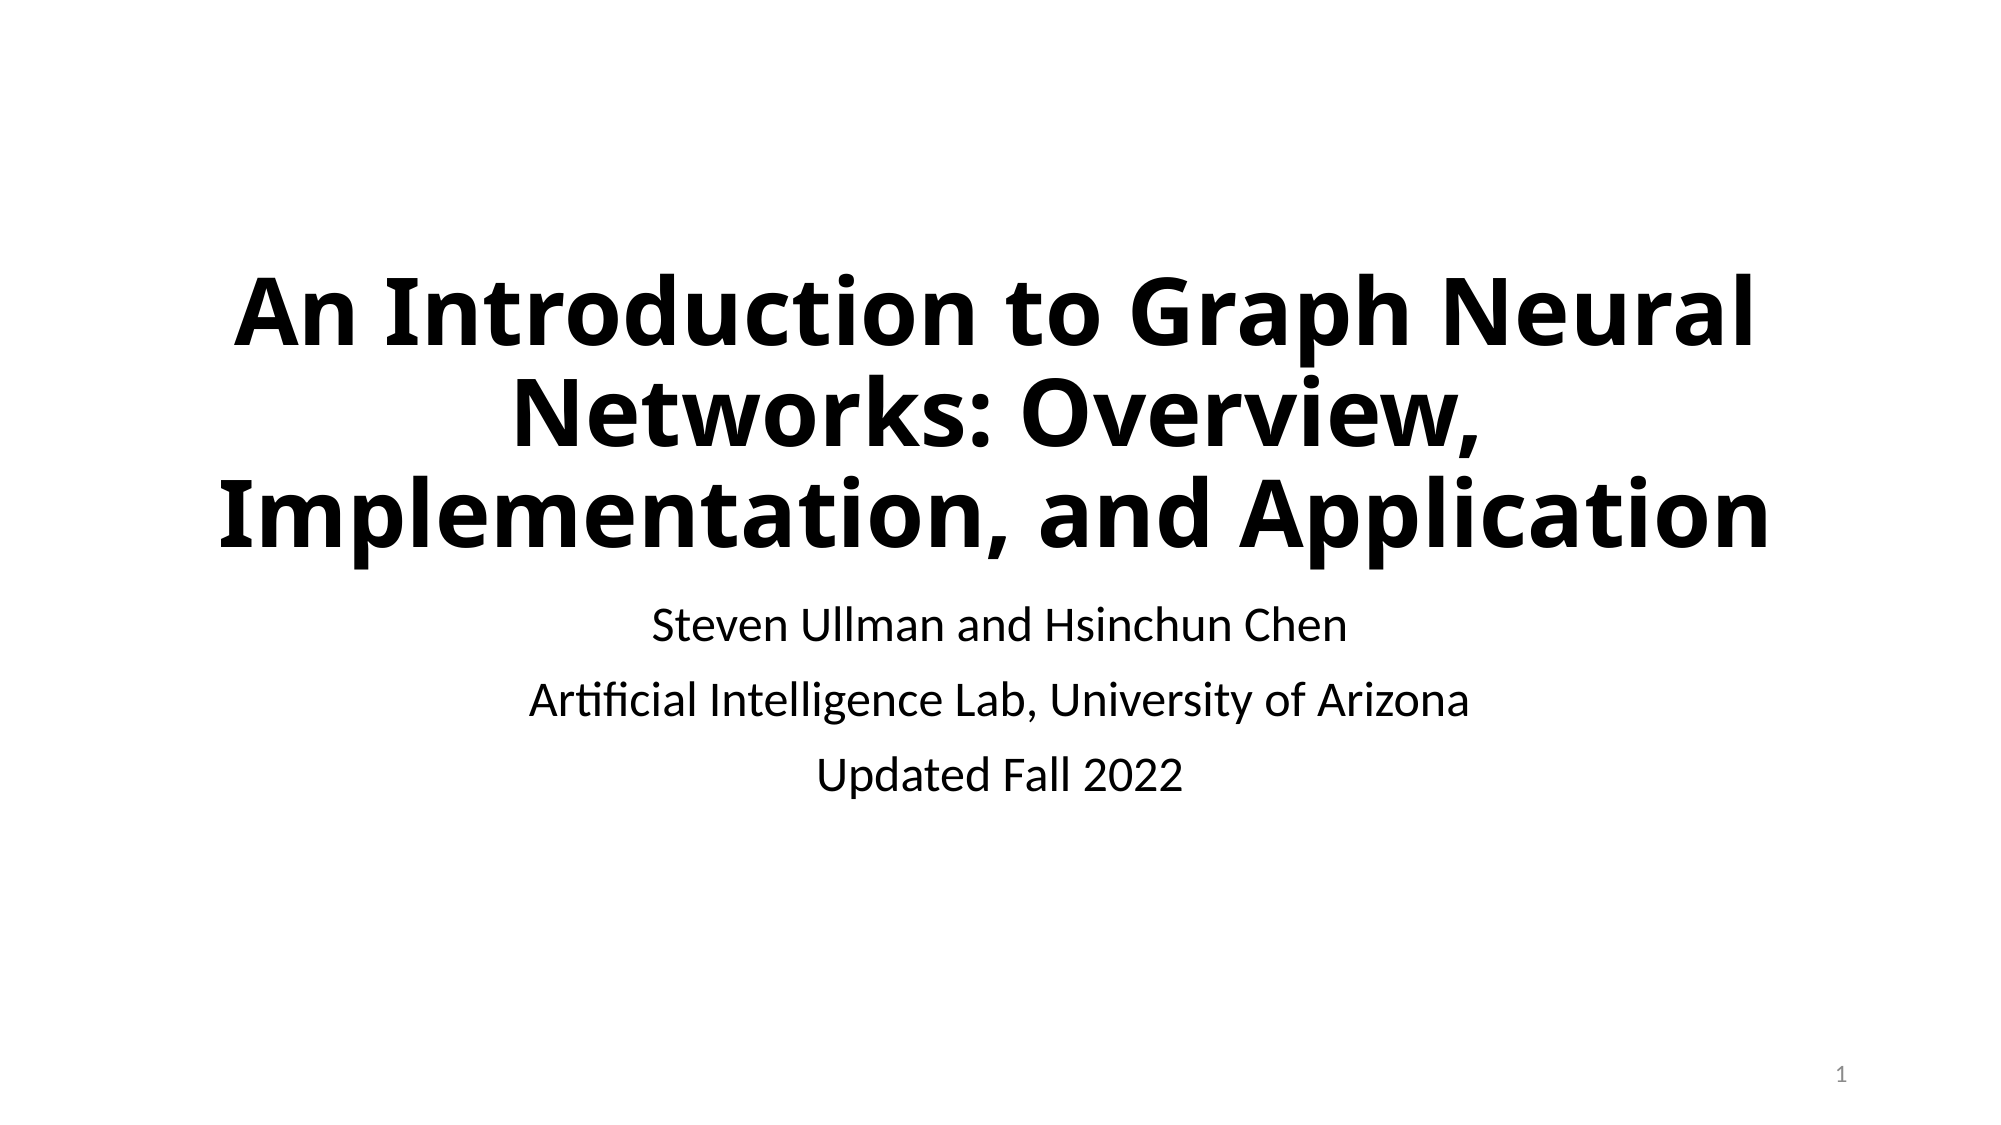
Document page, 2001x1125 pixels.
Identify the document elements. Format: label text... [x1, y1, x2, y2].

subtitle Steven Ullman and Hsinchun Chen Artificial Intelligence Lab, University of Arizona Updated Fall 2022 [249, 590, 1750, 863]
slide_number 1 [1412, 1042, 1863, 1103]
title An Introduction to Graph Neural Networks: Overview, Implementation, and Application [197, 184, 1795, 576]
